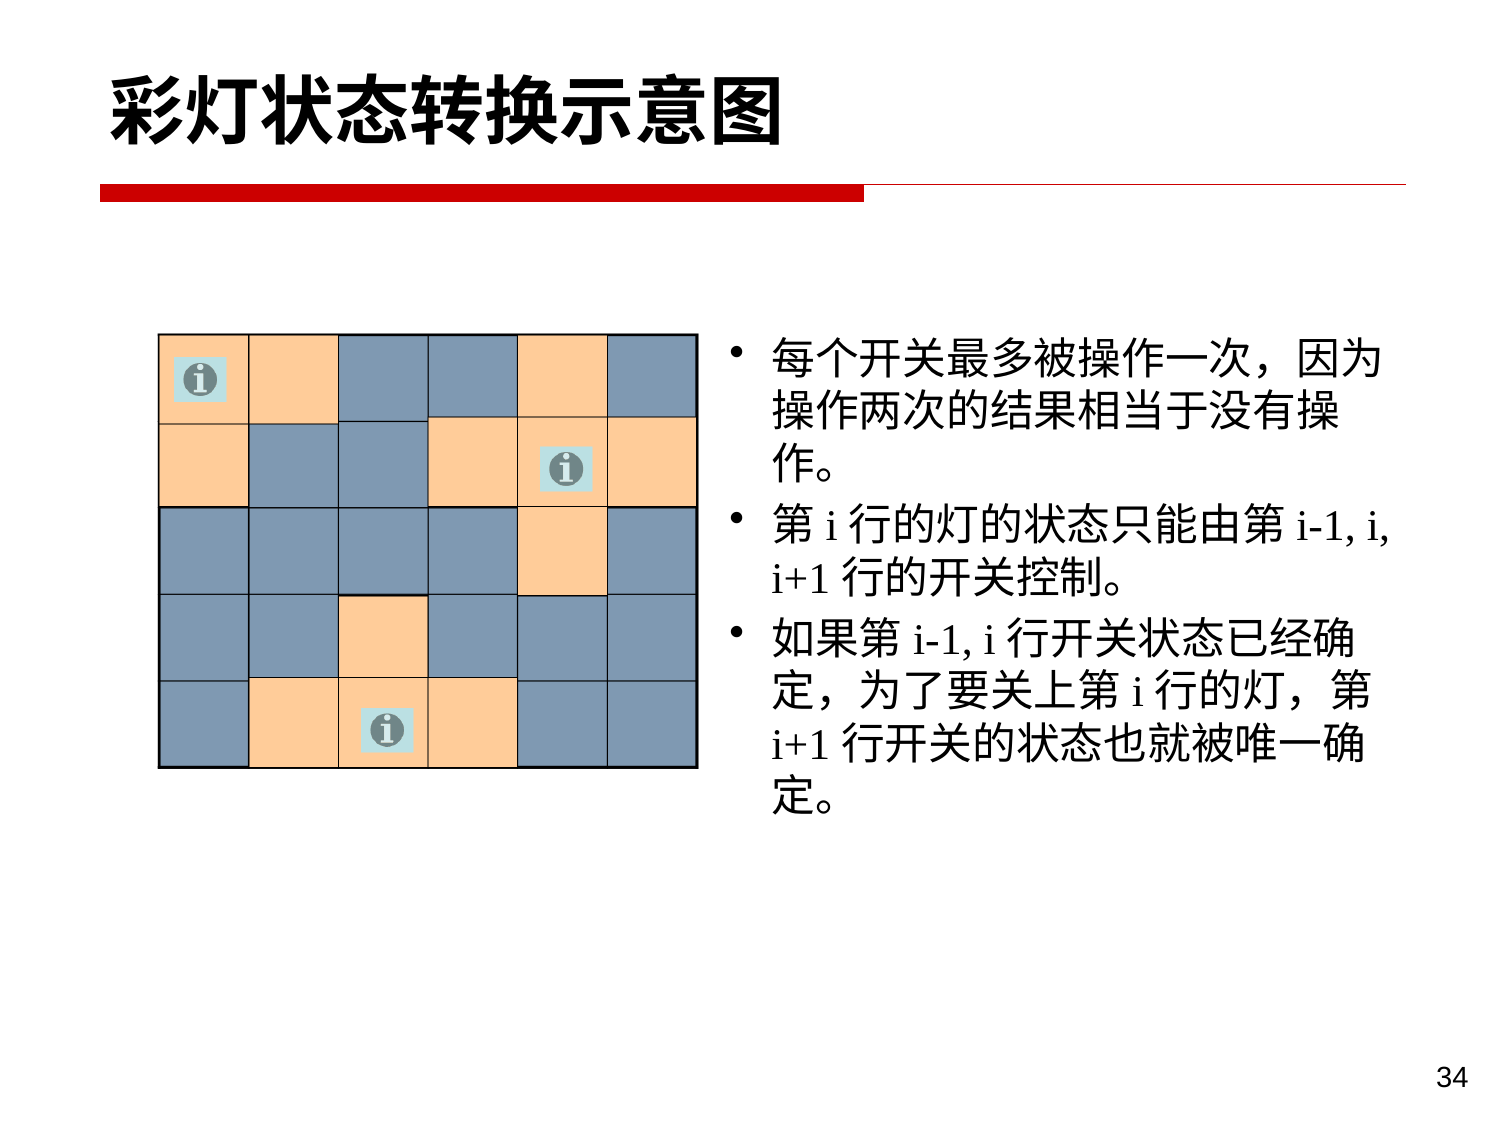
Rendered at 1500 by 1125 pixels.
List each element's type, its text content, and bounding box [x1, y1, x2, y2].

picture [138, 322, 711, 781]
title 彩灯状态转换示意图 [94, 50, 1407, 161]
text_box 34 [1421, 1051, 1500, 1104]
text_box 每个开关最多被操作一次，因为操作两次的结果相当于没有操作。 第i行的灯的状态只能由第i-1, i, i+1行的开关控制。 如果第i-1, i行开关状态已经确定，为了要关上第i行的灯，第i+1行开关的状态也就被唯一确定。 [714, 323, 1416, 864]
